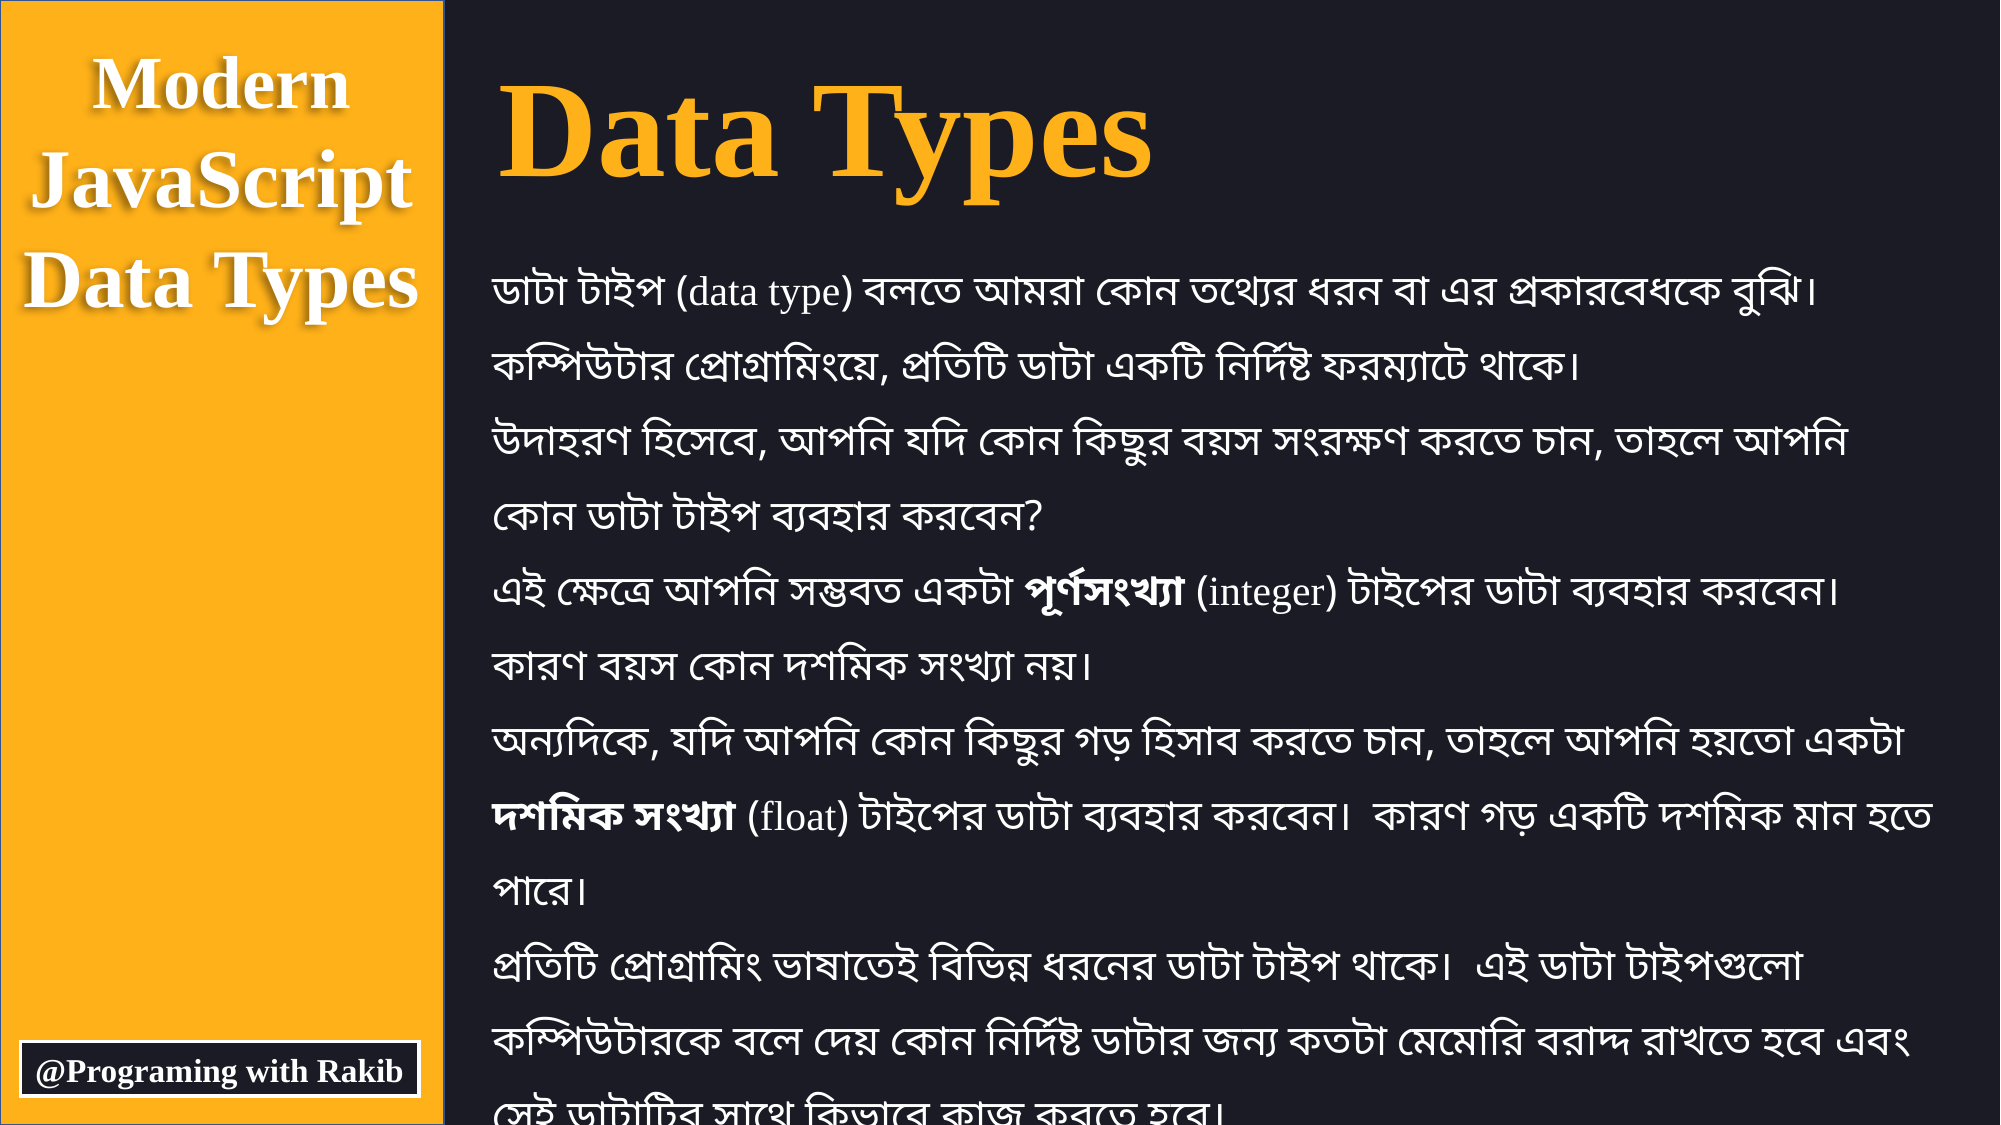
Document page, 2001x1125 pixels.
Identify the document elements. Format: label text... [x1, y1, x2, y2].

text_box [0, 0, 445, 1125]
text_box Modern JavaScript Data Types [8, 26, 436, 432]
text_box ডাটা টাইপ (data type) বলতে আমরা কোন তথ্যের ধরন বা এর প্রকারবেধকে বুঝি। কম্পিউটার প্রোগ্রামিংয়ে, প্রতিটি ডাটা একটি নির্দিষ্ট ফরম্যাটে থাকে। উদাহরণ হিসেবে, আপনি যদি কোন কিছুর বয়স সংরক্ষণ করতে চান, তাহলে আপনি কোন ডাটা টাইপ ব্যবহার করবেন? এই ক্ষেত্রে আপনি সম্ভবত একটা পূর্ণসংখ্যা (integer) টাইপের ডাটা ব্যবহার করবেন। কারণ বয়স কোন দশমিক সংখ্যা নয়। অন্যদিকে, যদি আপনি কোন কিছুর গড় হিসাব করতে চান, তাহলে আপনি হয়তো একটা দশমিক সংখ্যা (float) টাইপের ডাটা ব্যবহার করবেন। কারণ গড় একটি দশমিক মান হতে পারে। প্রতিটি প্রোগ্রামিং ভাষাতেই বিভিন্ন ধরনের ডাটা টাইপ থাকে। এই ডাটা টাইপগুলো কম্পিউটারকে বলে দেয় কোন নির্দিষ্ট ডাটার জন্য কতটা মেমোরি বরাদ্দ রাখতে হবে এবং সেই ডাটাটির সাথে কিভাবে কাজ করতে হবে। [477, 231, 1955, 1125]
text_box @Programing with Rakib [19, 1040, 421, 1098]
text_box Data Types [483, 31, 1873, 211]
